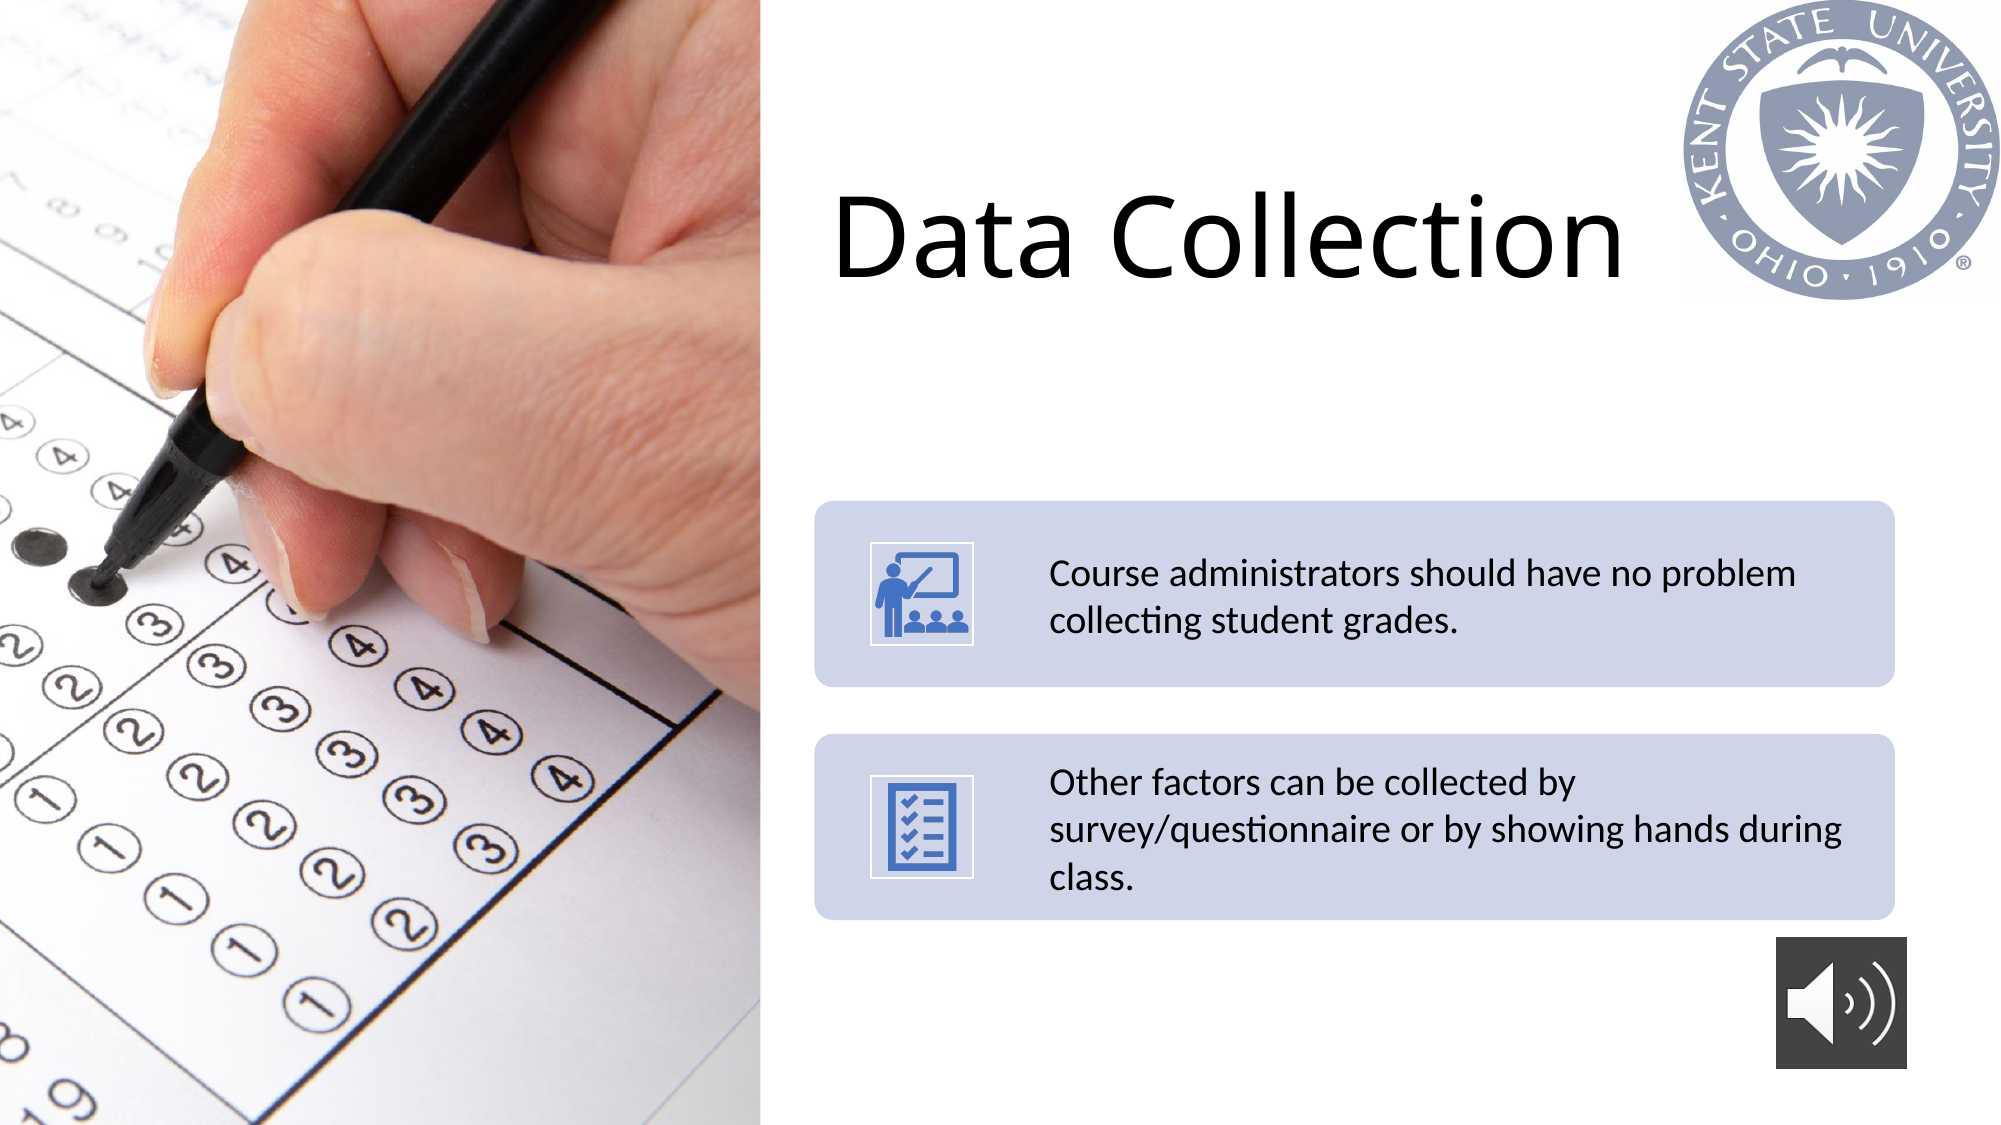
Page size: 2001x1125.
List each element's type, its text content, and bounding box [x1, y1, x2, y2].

picture [1774, 936, 1909, 1070]
picture [0, 0, 761, 1125]
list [814, 399, 1895, 1021]
title Data Collection [814, 103, 1895, 379]
text_box [1682, 0, 2000, 301]
